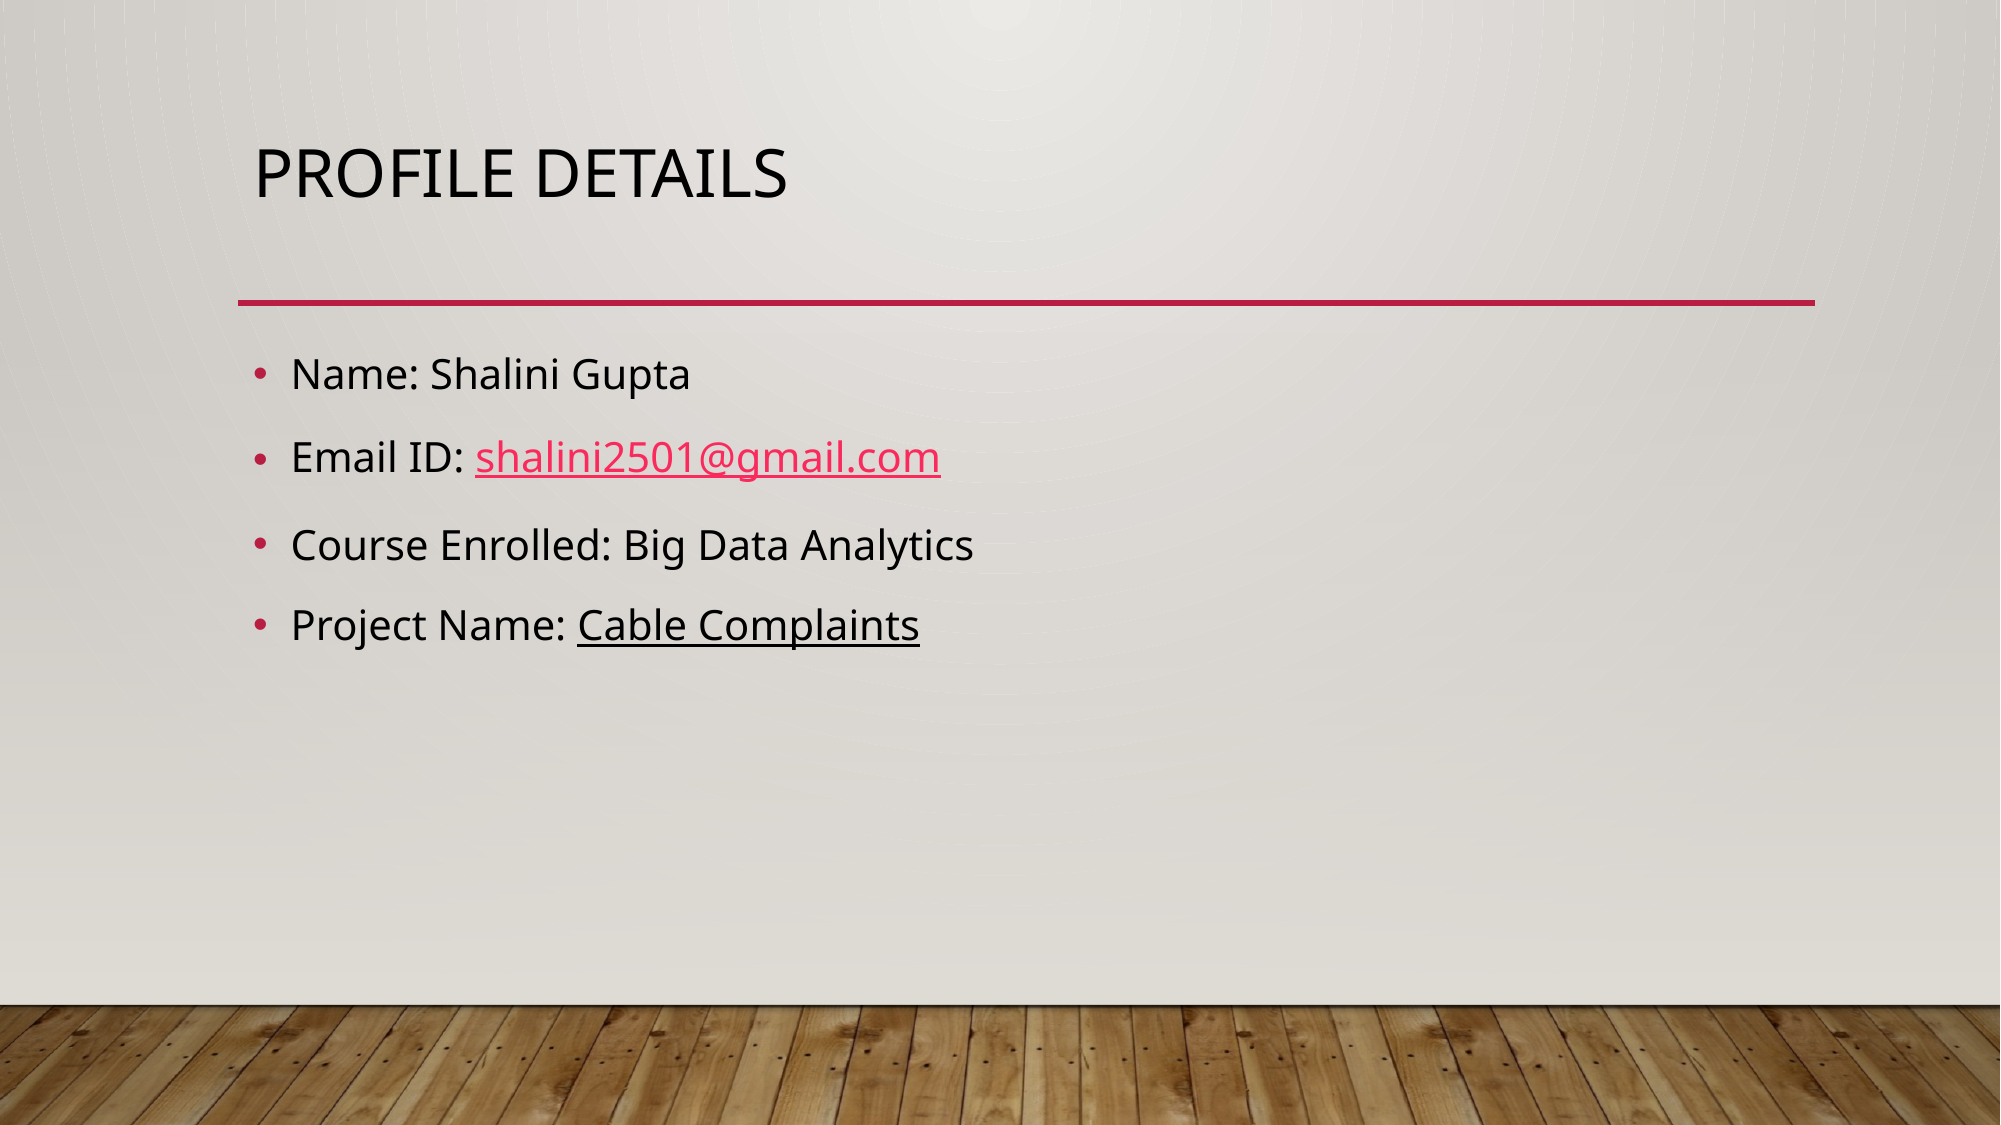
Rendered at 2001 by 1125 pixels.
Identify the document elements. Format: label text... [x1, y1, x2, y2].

title Profile Details [238, 131, 1814, 305]
list Name: Shalini Gupta Email ID: shalini2501@gmail.com Course Enrolled: Big Data Analytics Project Name: Cable Complaints [238, 330, 1814, 897]
picture [0, 1005, 2000, 1125]
